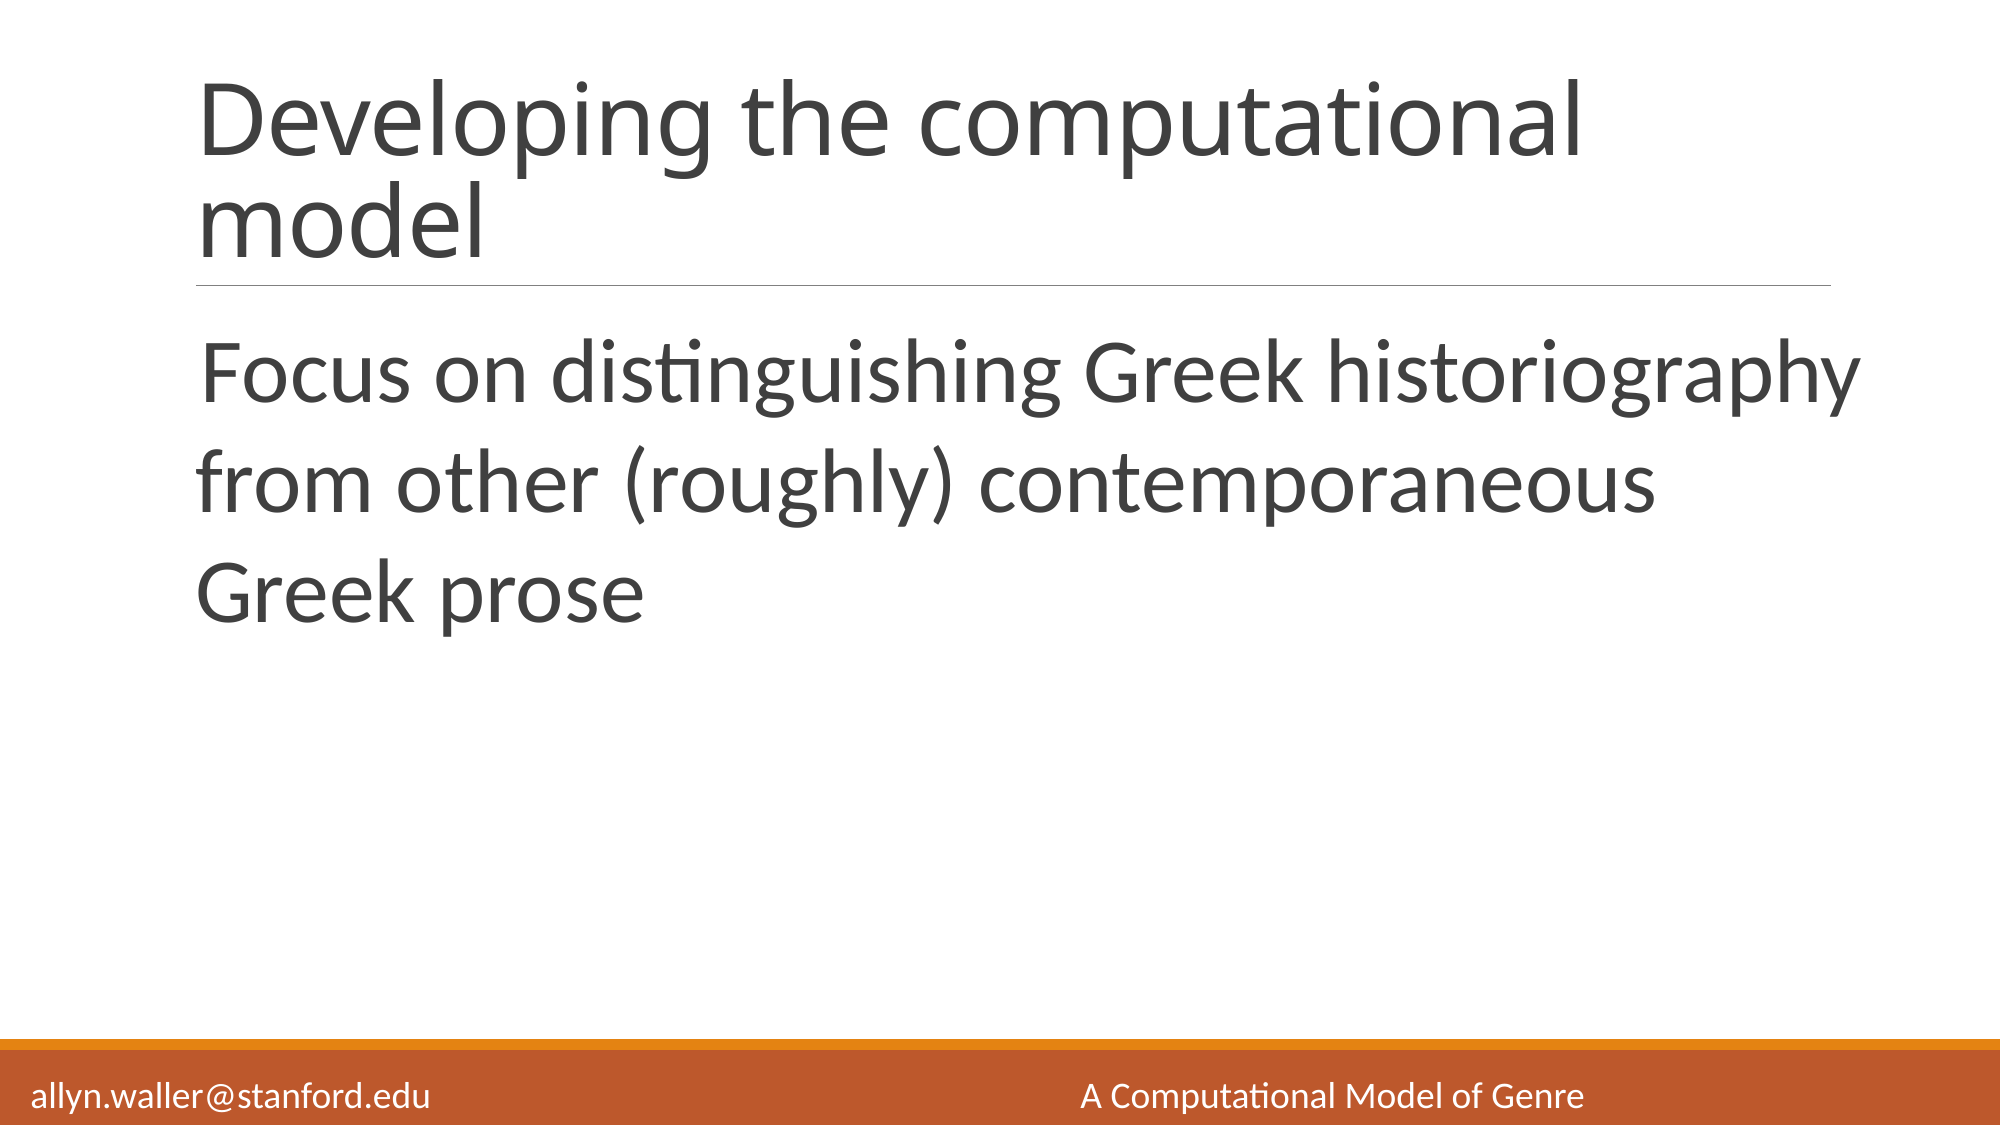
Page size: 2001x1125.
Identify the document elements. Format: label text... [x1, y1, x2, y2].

list Focus on distinguishing Greek historiography from other (roughly) contemporaneous Greek prose [180, 302, 1874, 963]
text_box allyn.waller@stanford.edu A Computational Model of Genre SCS 2021 [15, 1063, 2000, 1125]
title Developing the computational model [180, 47, 1830, 285]
